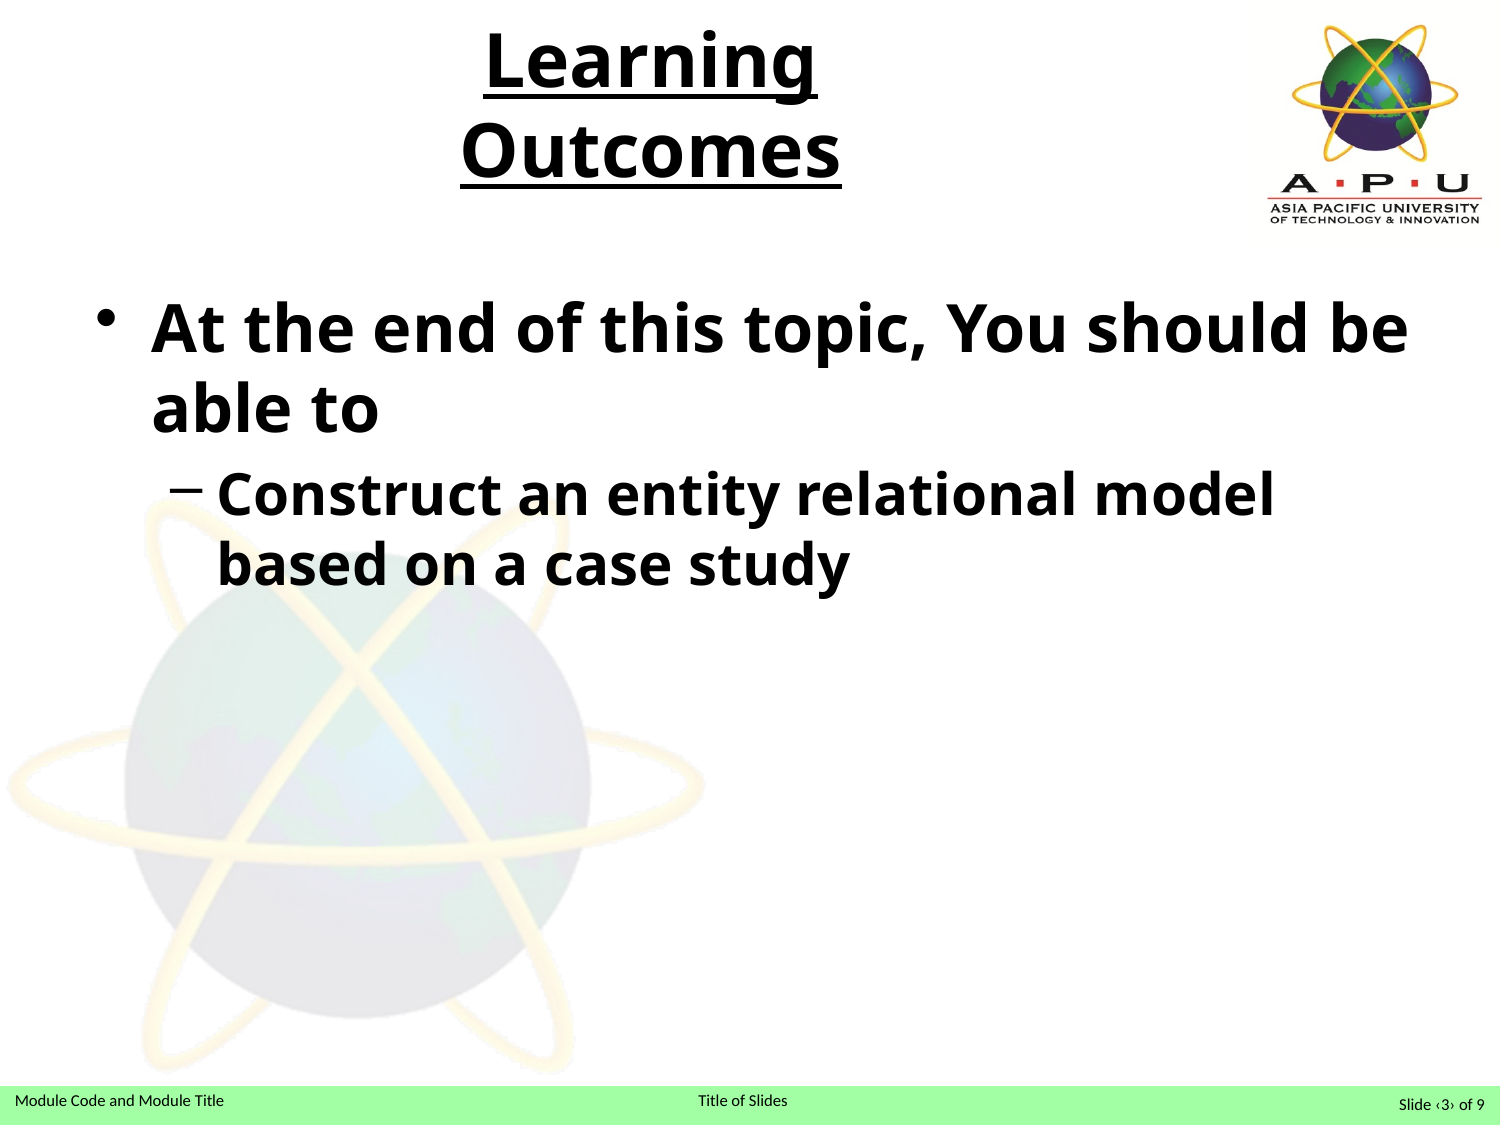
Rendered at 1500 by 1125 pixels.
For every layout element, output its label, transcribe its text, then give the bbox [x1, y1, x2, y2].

list At the end of this topic, You should be able to Construct an entity relational model based on a case study [79, 278, 1430, 1021]
picture [1251, 0, 1500, 249]
title Learning Outcomes [276, 1, 1025, 205]
footer Slide ‹3› of 9 [1024, 1086, 1500, 1125]
